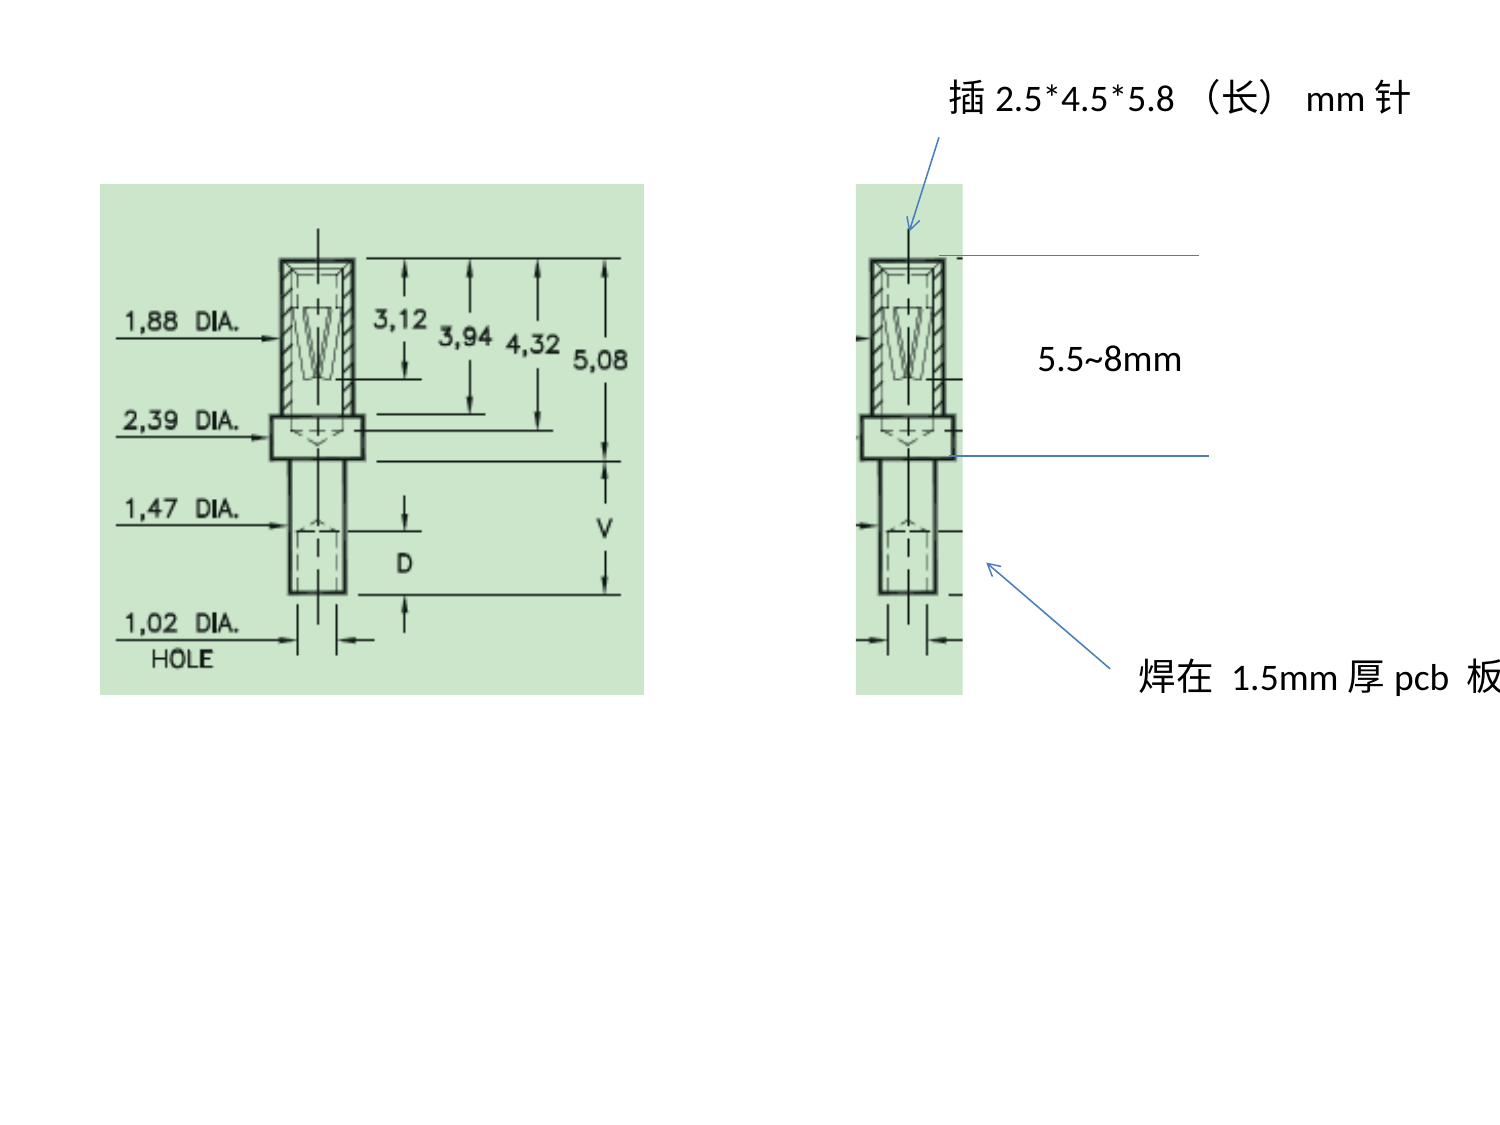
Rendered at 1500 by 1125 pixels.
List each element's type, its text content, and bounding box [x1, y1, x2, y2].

text_box 插2.5*4.5*5.8（长）mm针 [933, 66, 1427, 127]
picture [855, 184, 963, 696]
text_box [908, 136, 940, 232]
text_box 焊在 1.5mm厚pcb 板 [1123, 645, 1500, 705]
picture [100, 184, 644, 696]
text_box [985, 562, 1111, 669]
text_box 5.5~8mm [1022, 326, 1198, 386]
